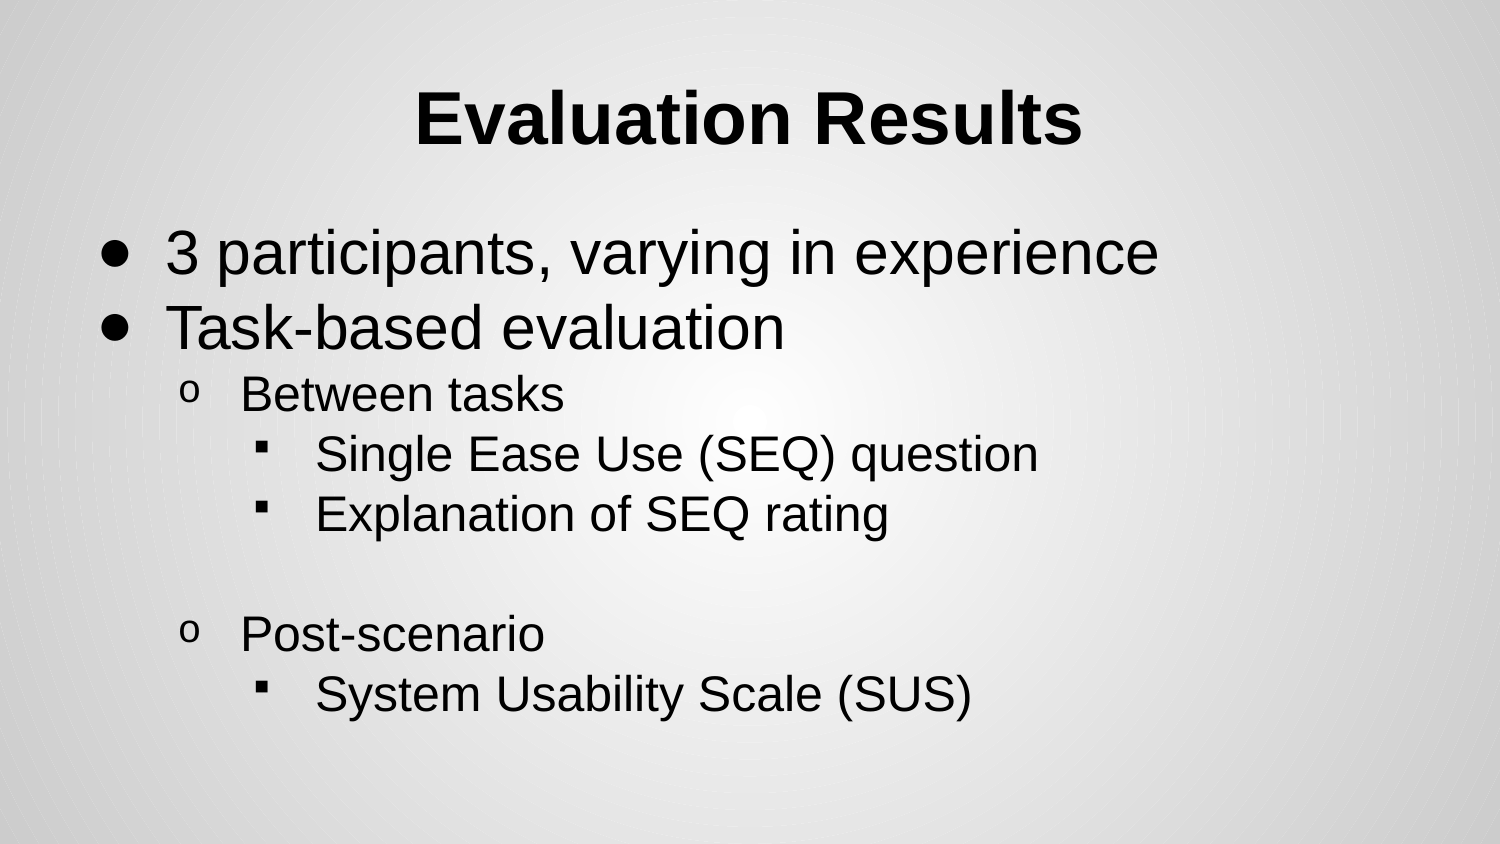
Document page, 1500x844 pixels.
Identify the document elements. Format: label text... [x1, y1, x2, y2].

list 3 participants, varying in experience Task-based evaluation Between tasks Single Ease Use (SEQ) question Explanation of SEQ rating Post-scenario System Usability Scale (SUS) [75, 196, 1425, 808]
title Evaluation Results [75, 33, 1425, 175]
